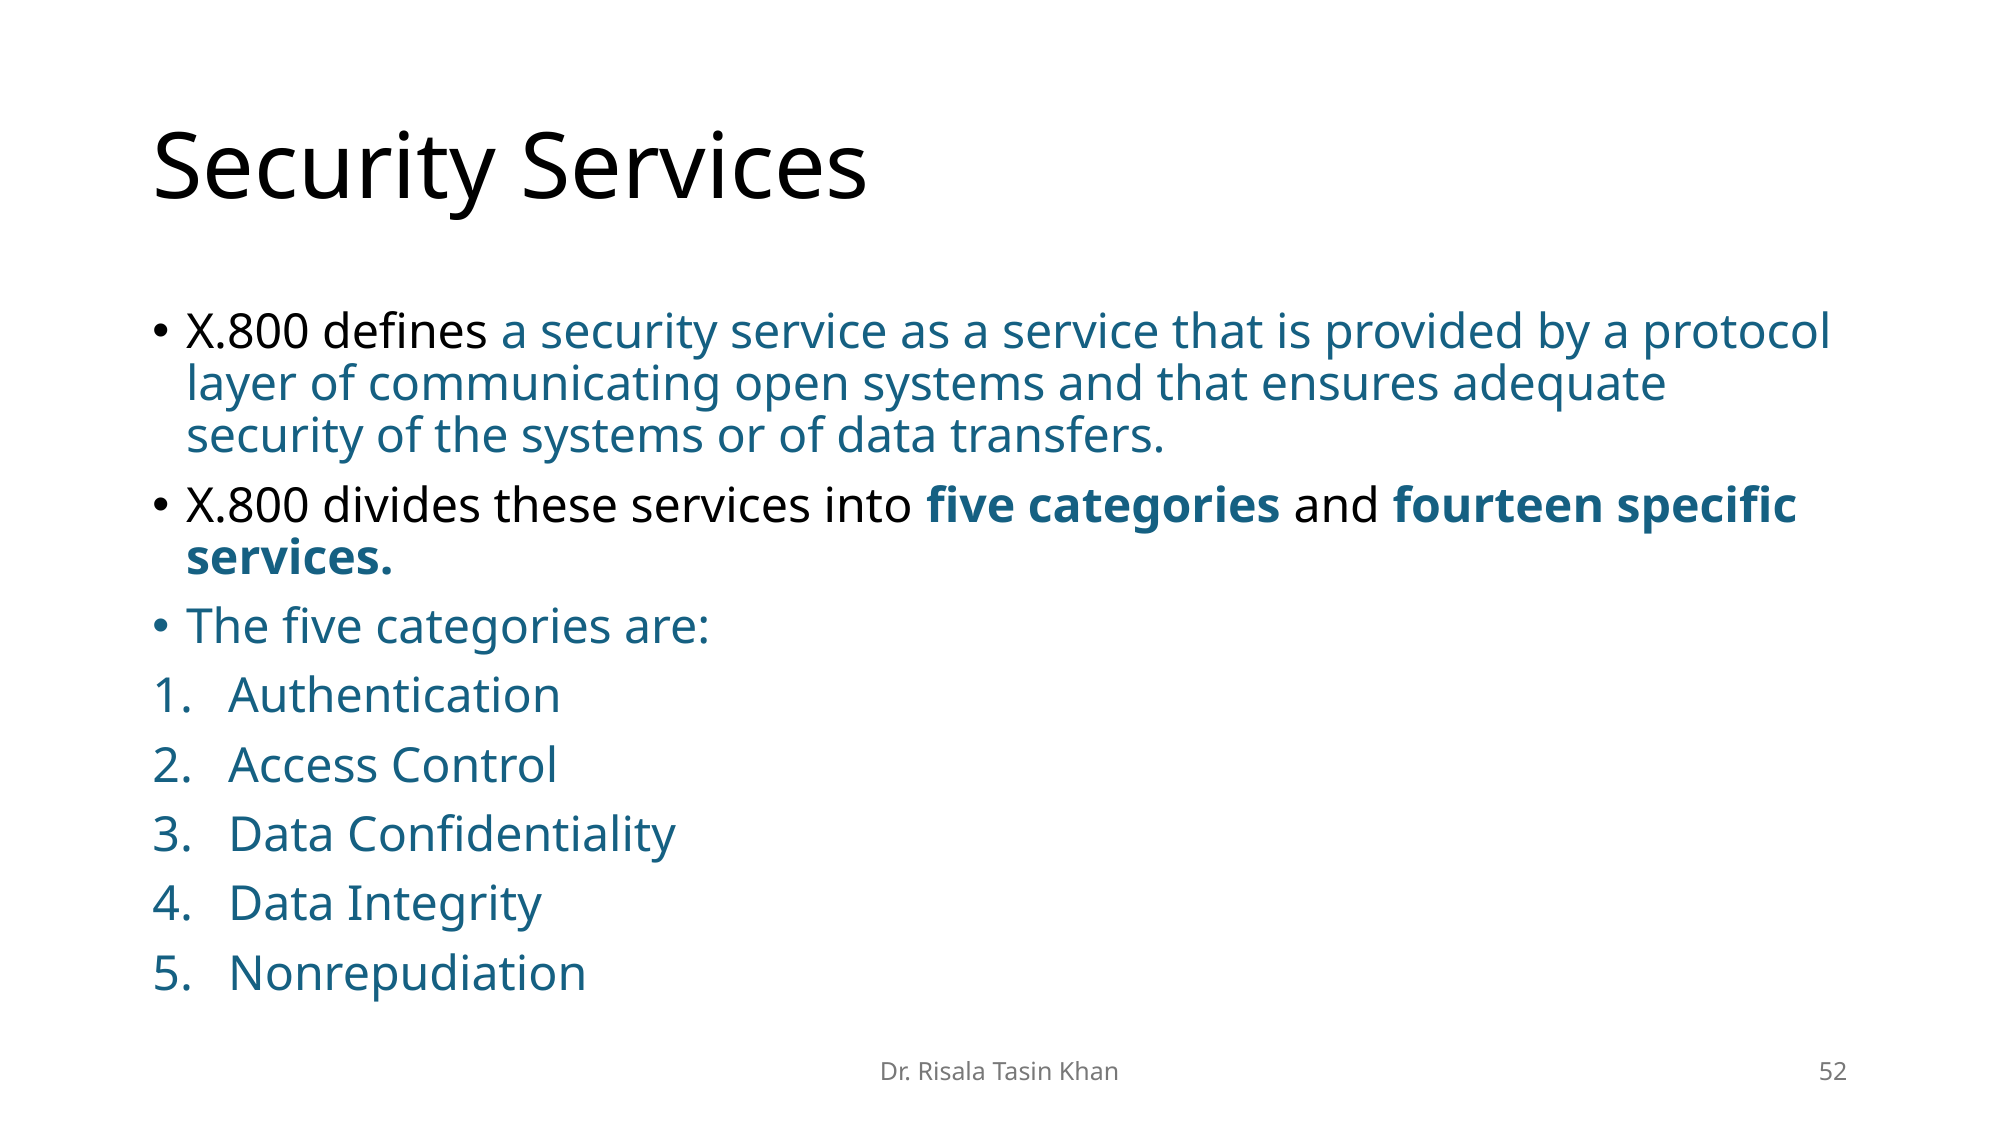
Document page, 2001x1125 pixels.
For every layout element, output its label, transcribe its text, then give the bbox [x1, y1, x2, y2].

title Security Services [137, 59, 1863, 278]
slide_number 52 [1412, 1042, 1863, 1103]
footer Dr. Risala Tasin Khan [662, 1042, 1338, 1103]
list X.800 defines a security service as a service that is provided by a protocol layer of communicating open systems and that ensures adequate security of the systems or of data transfers. X.800 divides these services into five categories and fourteen specific services. The five categories are: Authentication Access Control Data Confidentiality Data Integrity Nonrepudiation [137, 299, 1863, 1014]
